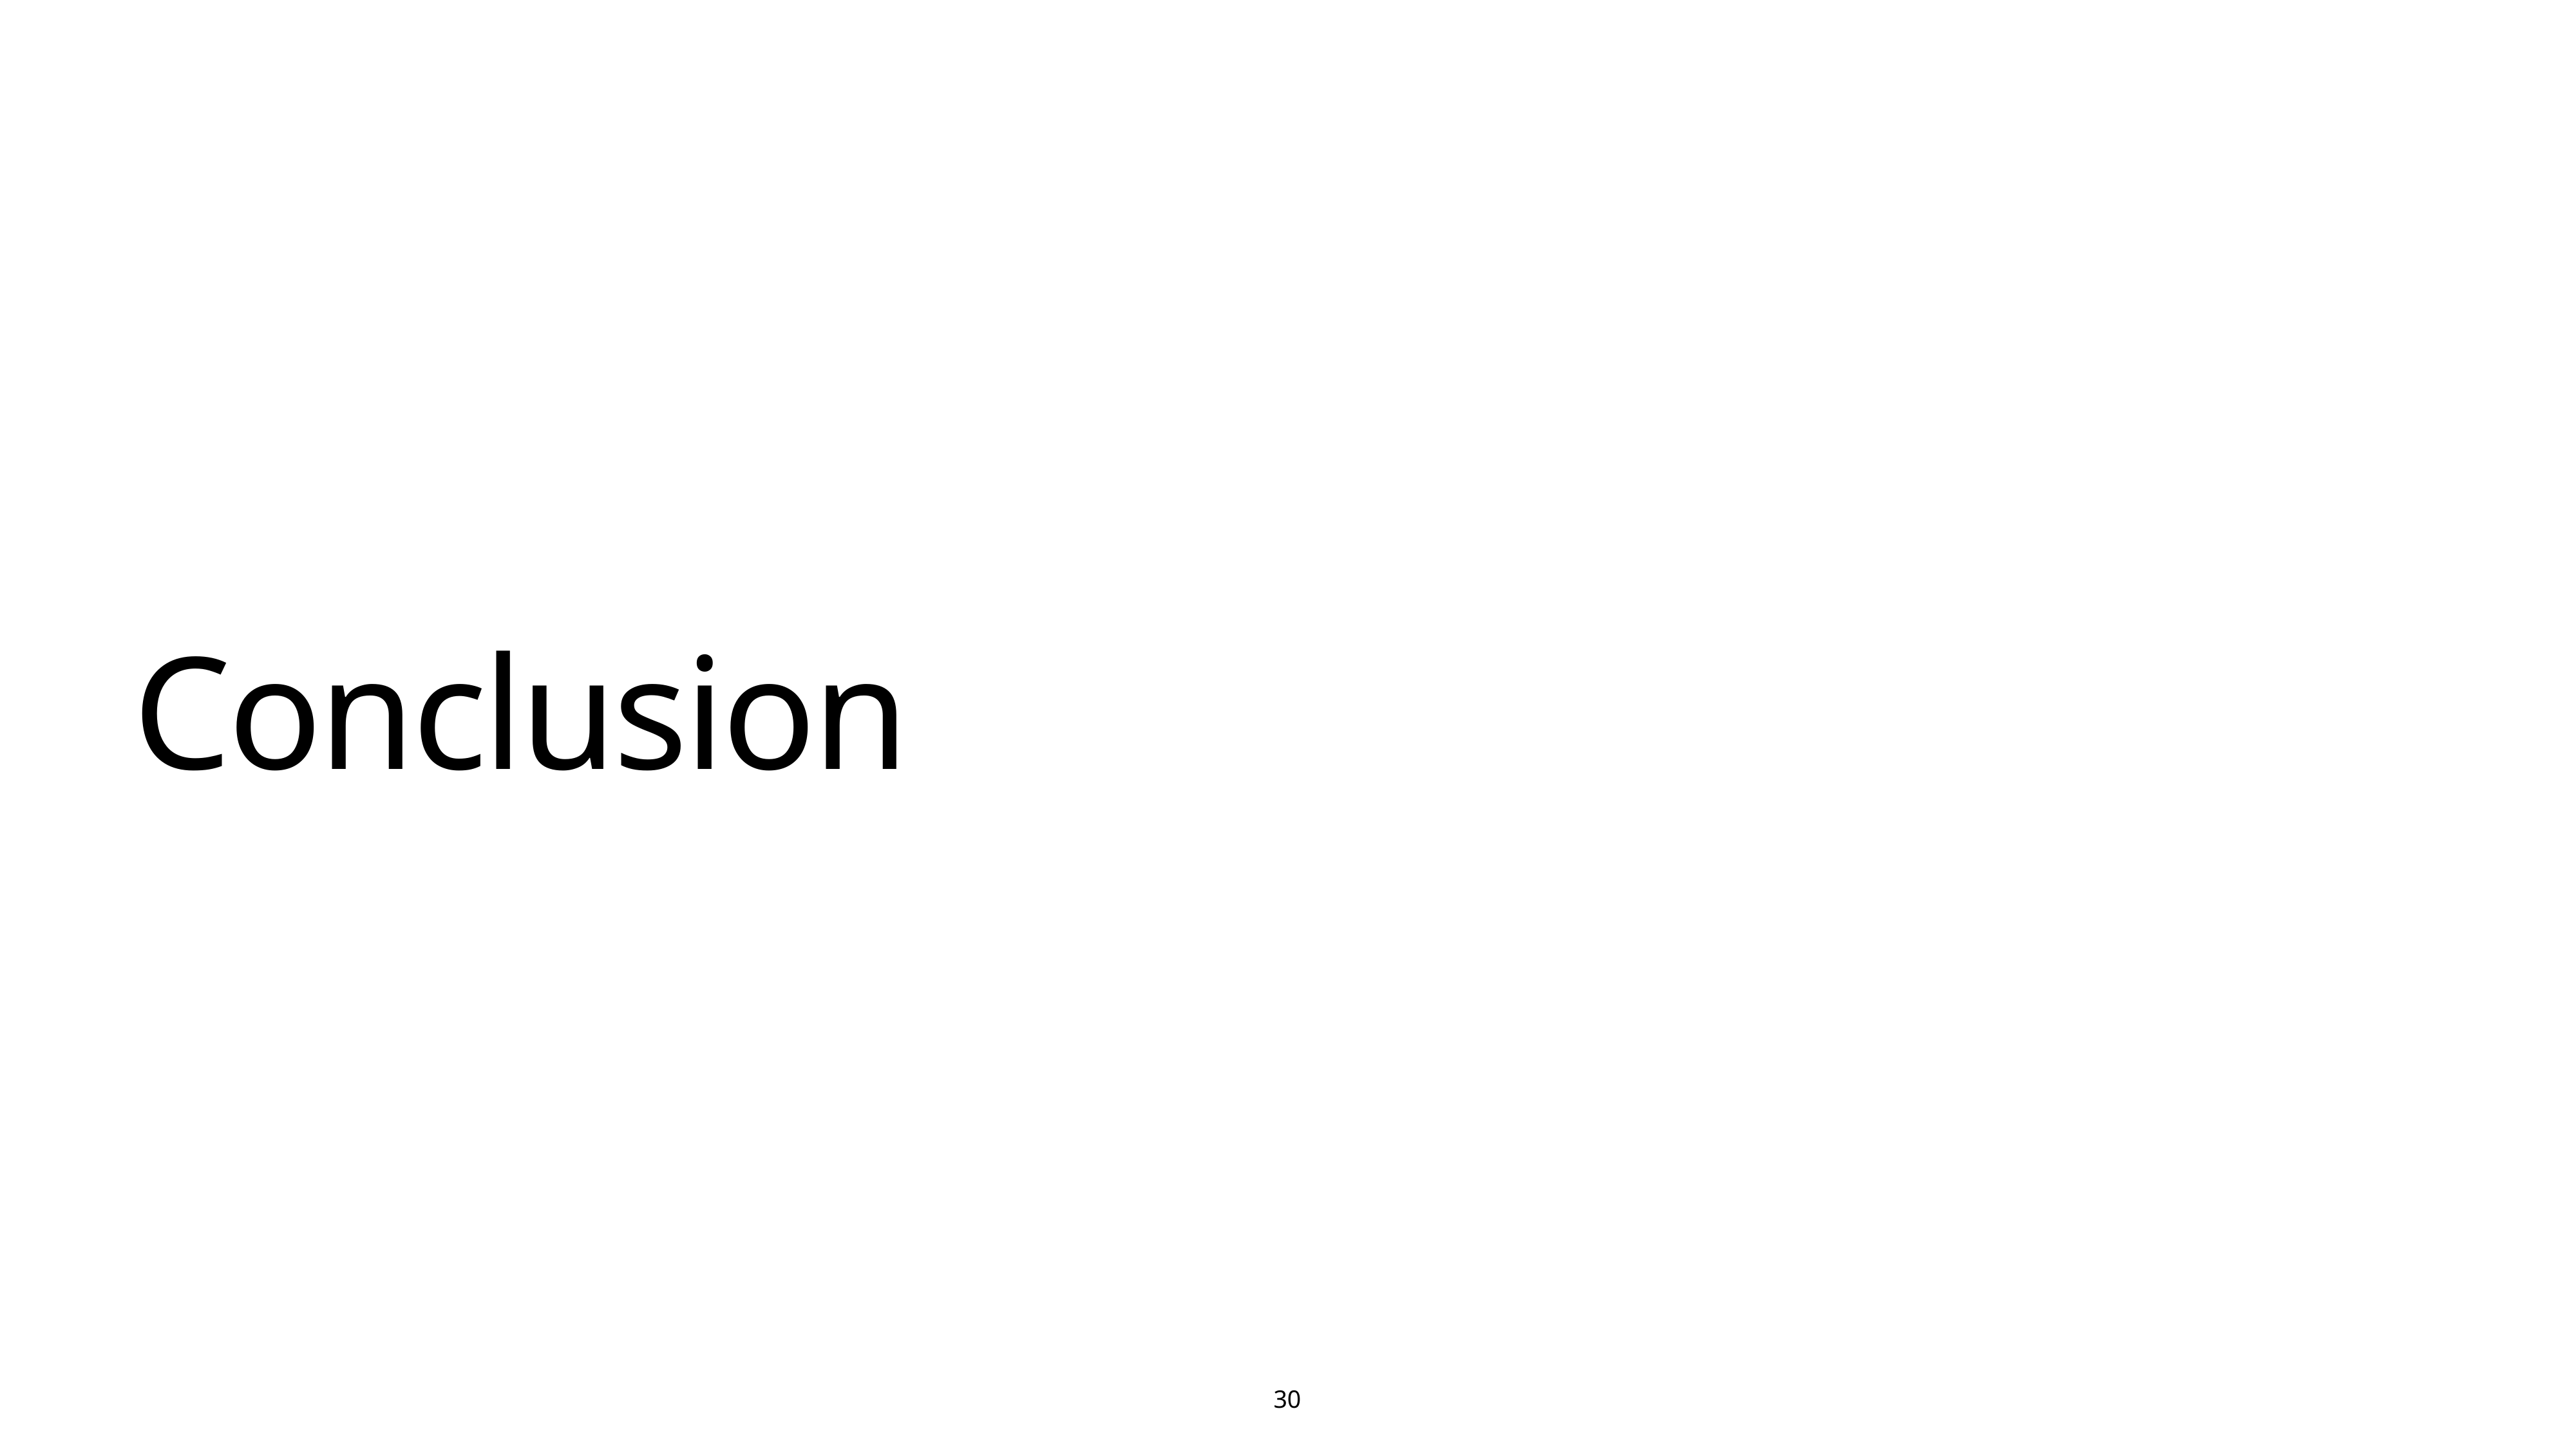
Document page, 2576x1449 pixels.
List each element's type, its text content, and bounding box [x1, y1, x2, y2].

slide_number 30 [1267, 1382, 1307, 1423]
title Conclusion [127, 478, 2449, 971]
